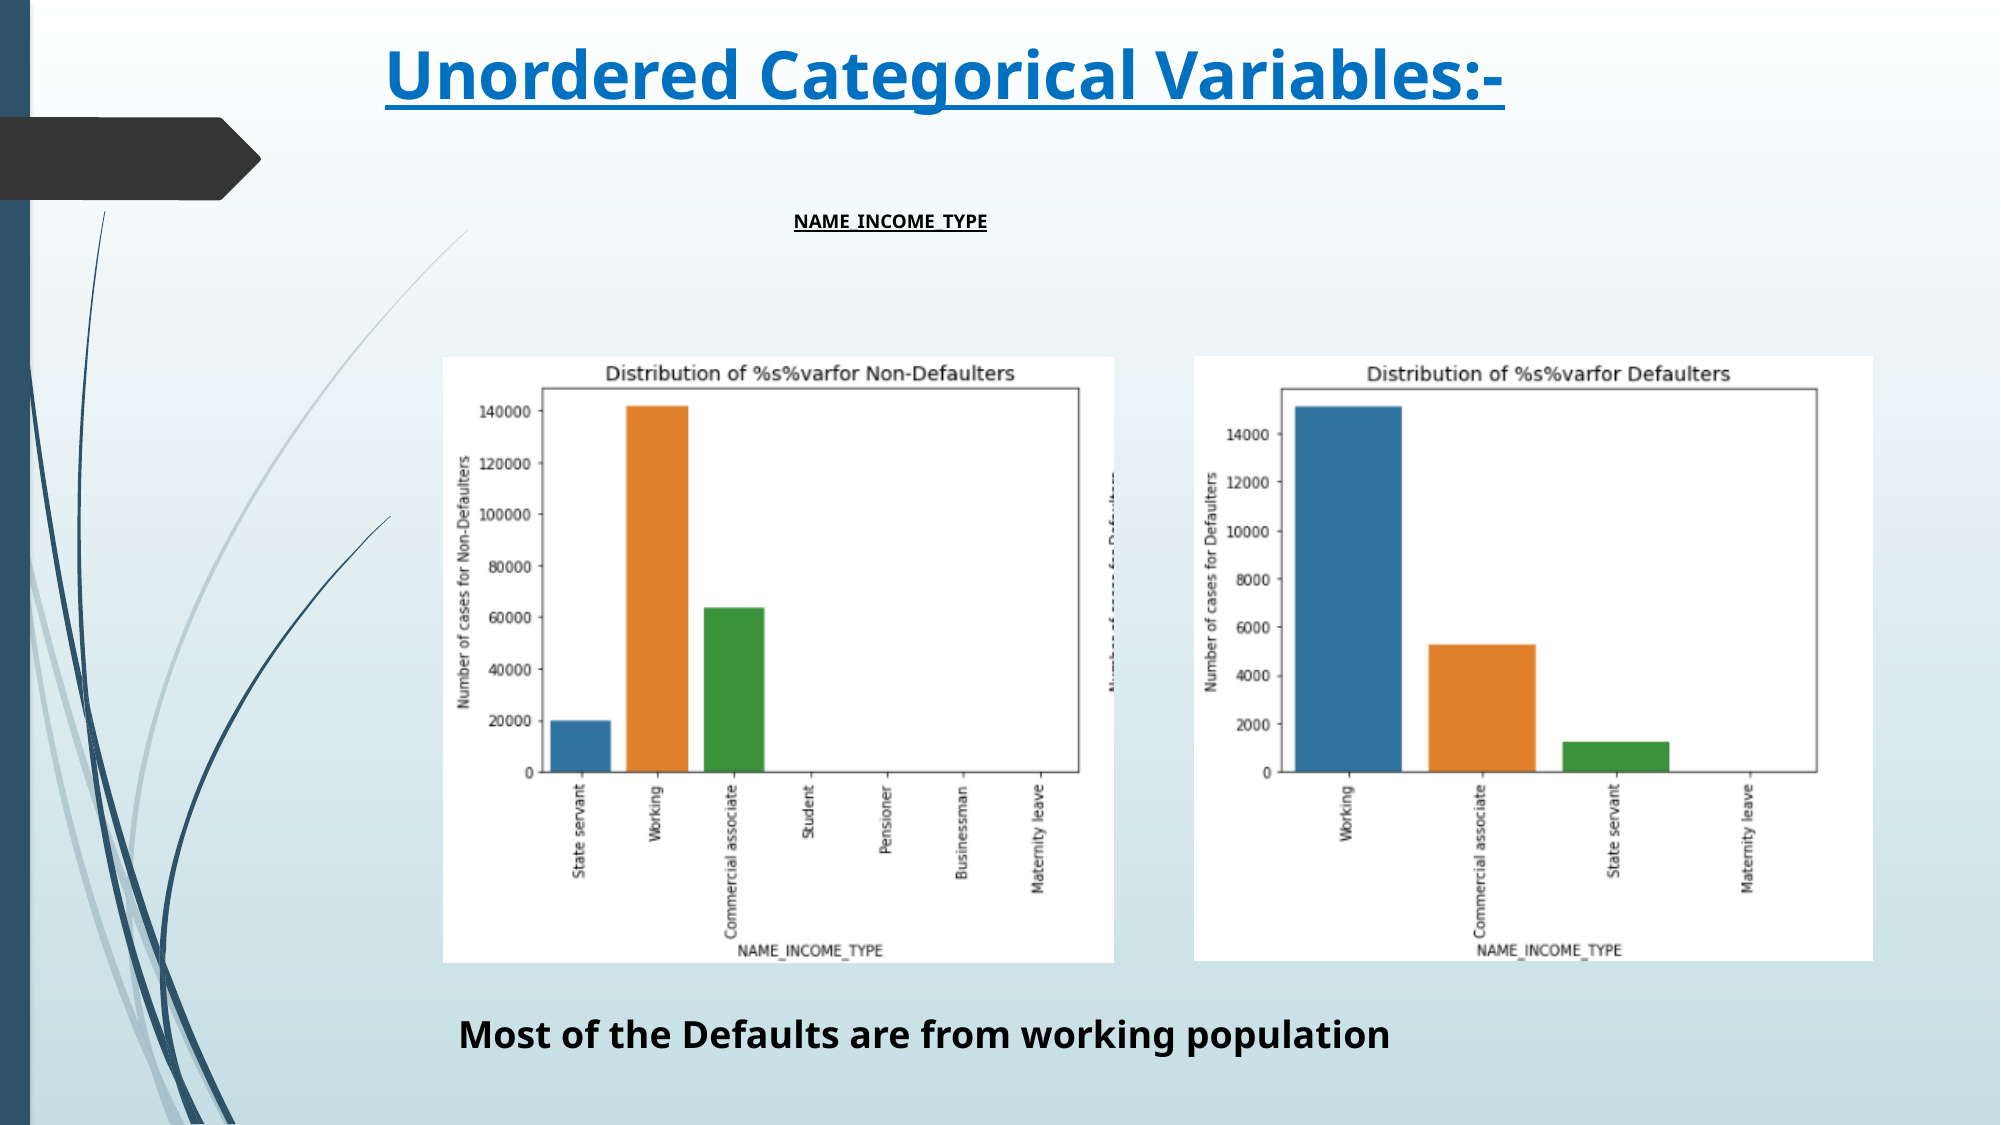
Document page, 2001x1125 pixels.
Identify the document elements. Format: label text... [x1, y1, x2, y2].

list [443, 357, 1114, 963]
title NAME_INCOME_TYPE [778, 202, 1346, 299]
text_box Unordered Categorical Variables:- [370, 25, 1858, 201]
text_box Most of the Defaults are from working population [443, 1003, 1505, 1064]
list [1194, 356, 1873, 962]
